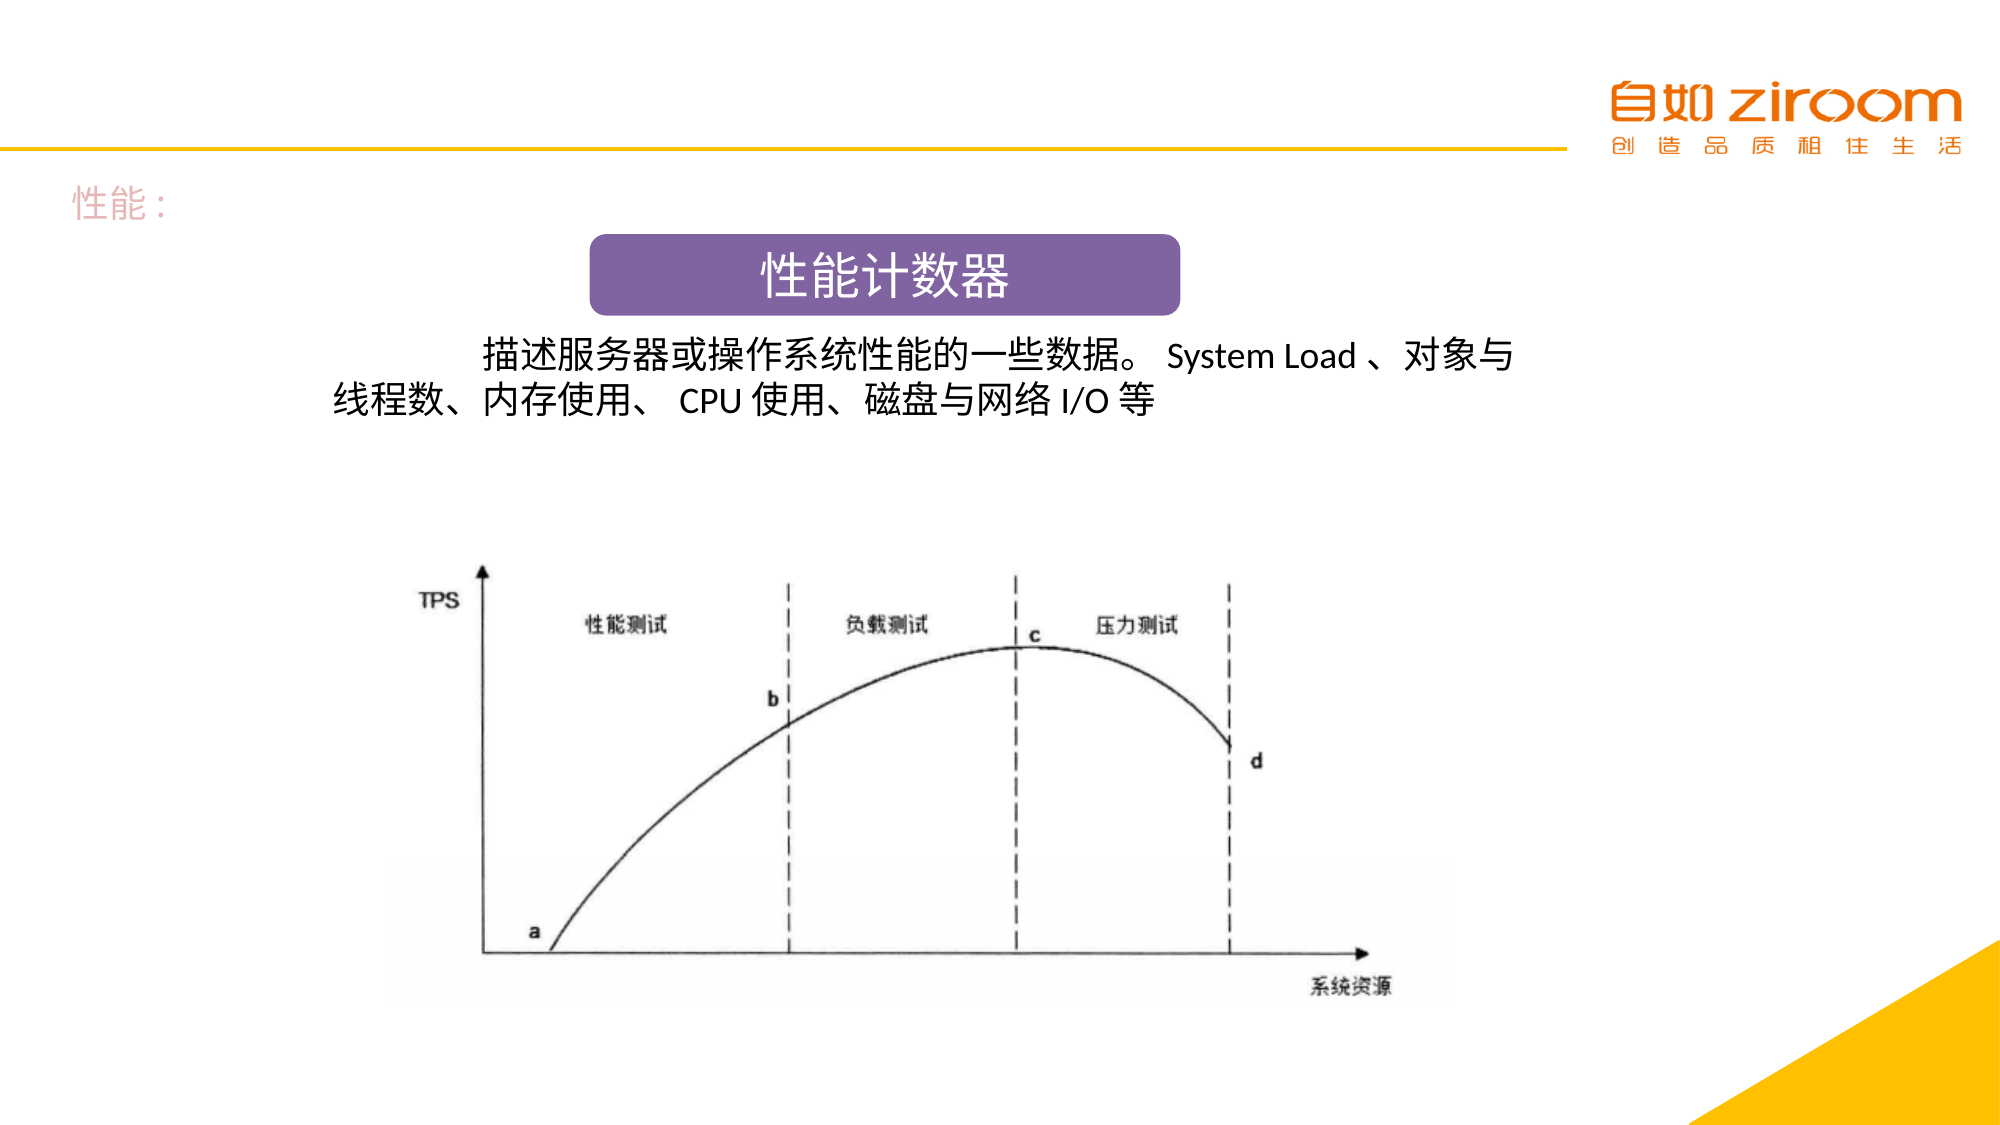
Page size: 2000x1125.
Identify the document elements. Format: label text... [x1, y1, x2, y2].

picture [384, 511, 1451, 1007]
text_box 性能: [57, 172, 181, 323]
text_box 性能计数器 [589, 234, 1181, 316]
picture [1582, 57, 2000, 173]
text_box 描述服务器或操作系统性能的一些数据。System Load、对象与线程数、内存使用、CPU使用、磁盘与网络I/O等 [318, 324, 1556, 429]
